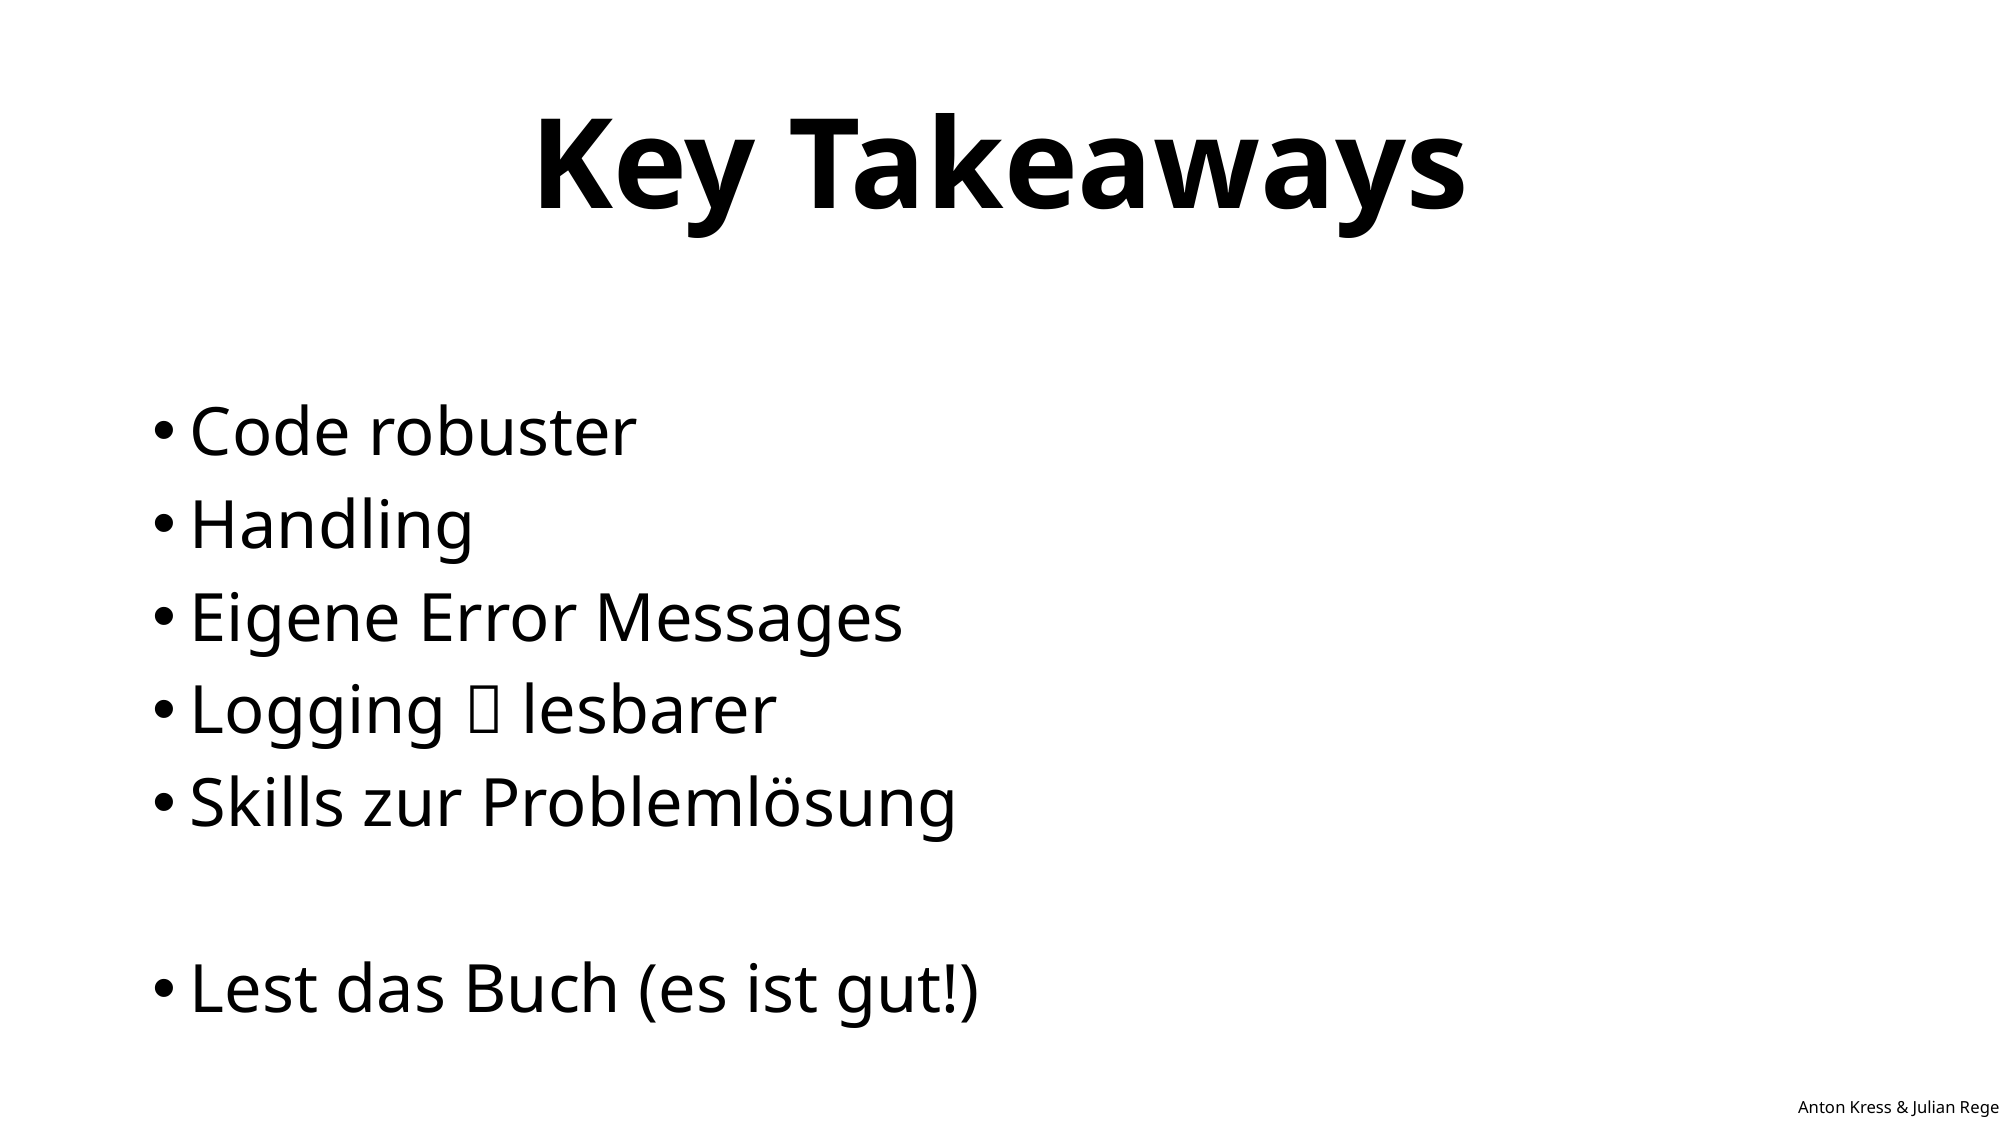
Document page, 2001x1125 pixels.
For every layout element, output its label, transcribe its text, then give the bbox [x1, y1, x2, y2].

text_box Anton Kress & Julian Reger [1783, 1089, 2000, 1125]
list Code robuster Handling Eigene Error Messages Logging  lesbarer Skills zur Problemlösung Lest das Buch (es ist gut!) [137, 299, 1259, 1098]
title Key Takeaways [137, 59, 1863, 278]
